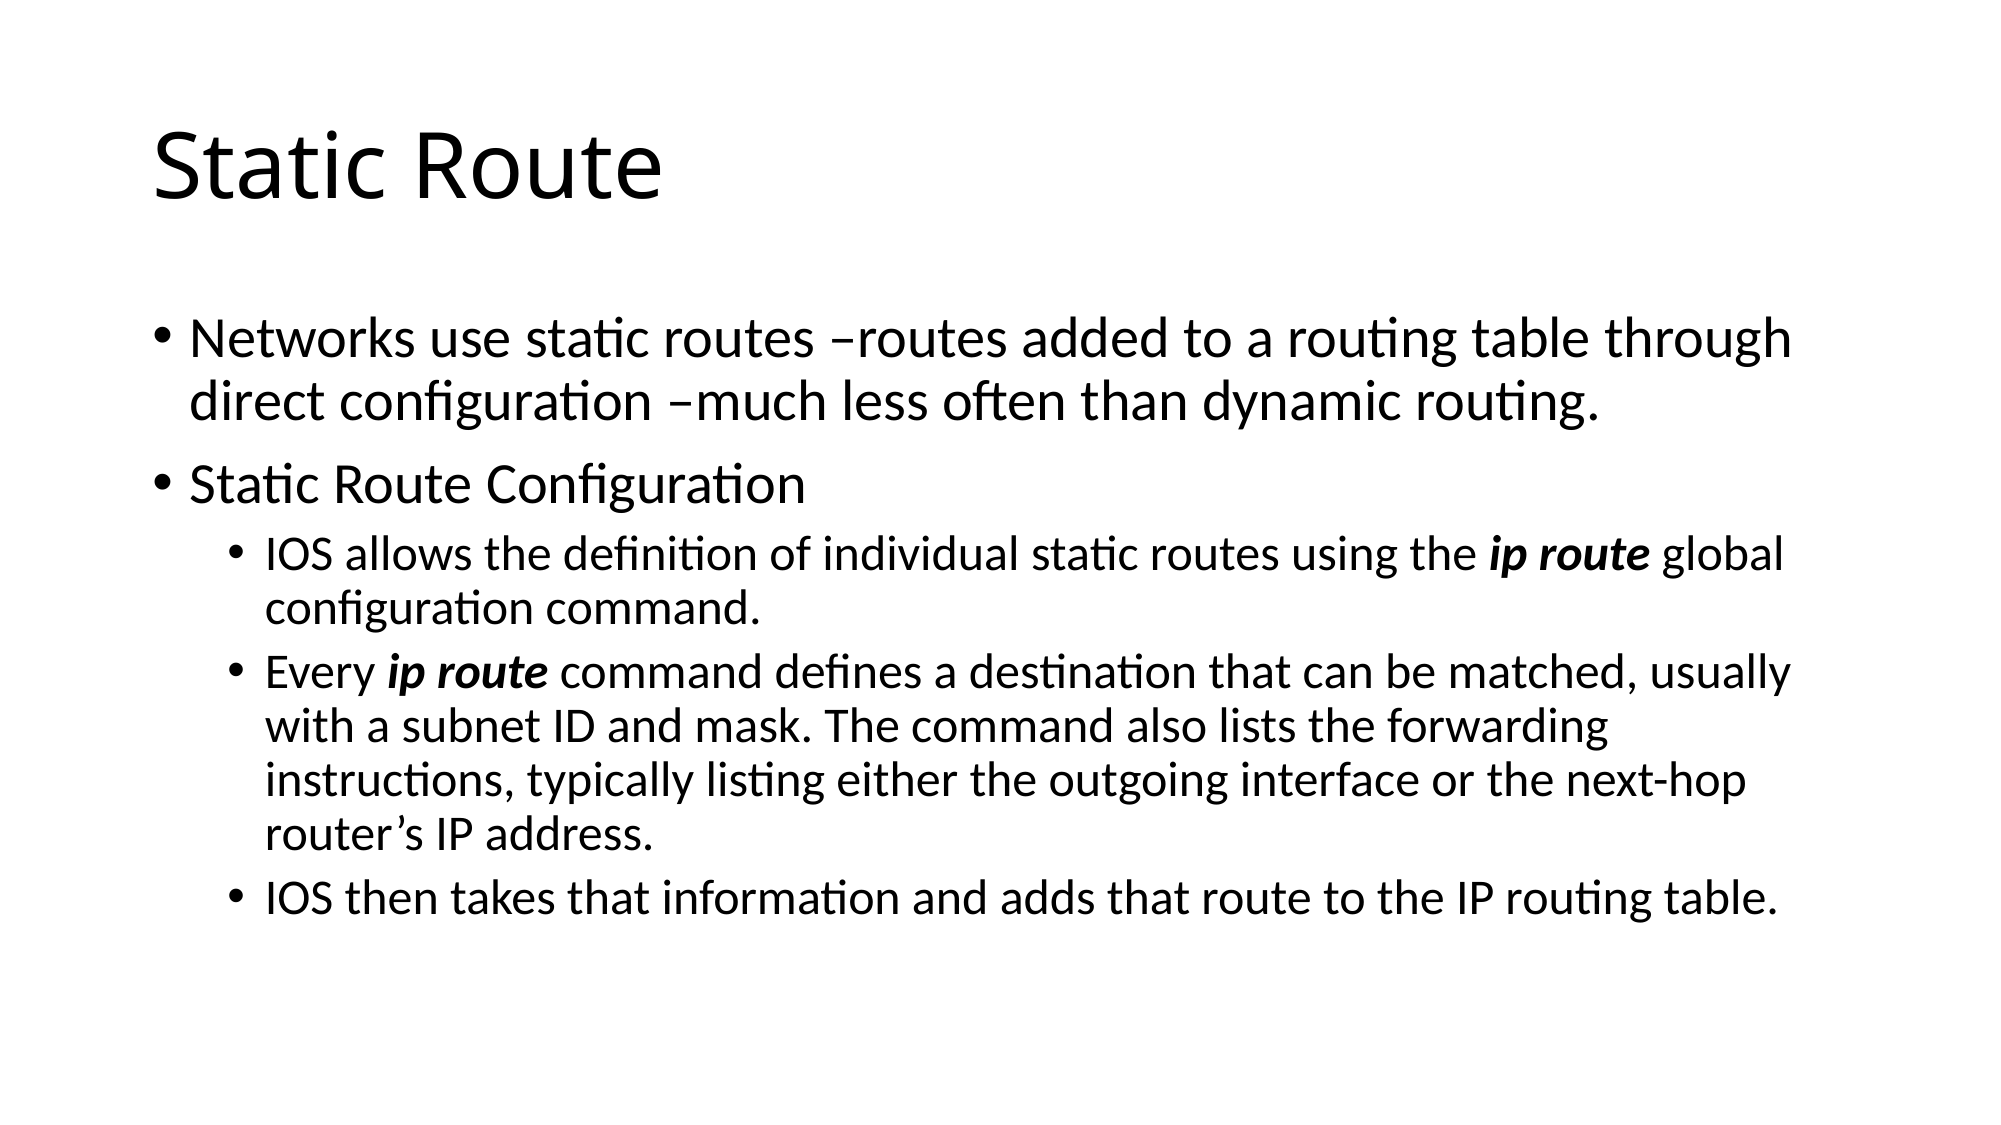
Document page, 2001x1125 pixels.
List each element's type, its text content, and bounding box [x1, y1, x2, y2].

title Static Route [137, 59, 1863, 278]
list Networks use static routes –routes added to a routing table through direct configuration –much less often than dynamic routing. Static Route Configuration IOS allows the definition of individual static routes using the ip route global configuration command. Every ip route command defines a destination that can be matched, usually with a subnet ID and mask. The command also lists the forwarding instructions, typically listing either the outgoing interface or the next-hop router’s IP address. IOS then takes that information and adds that route to the IP routing table. [137, 299, 1863, 1014]
